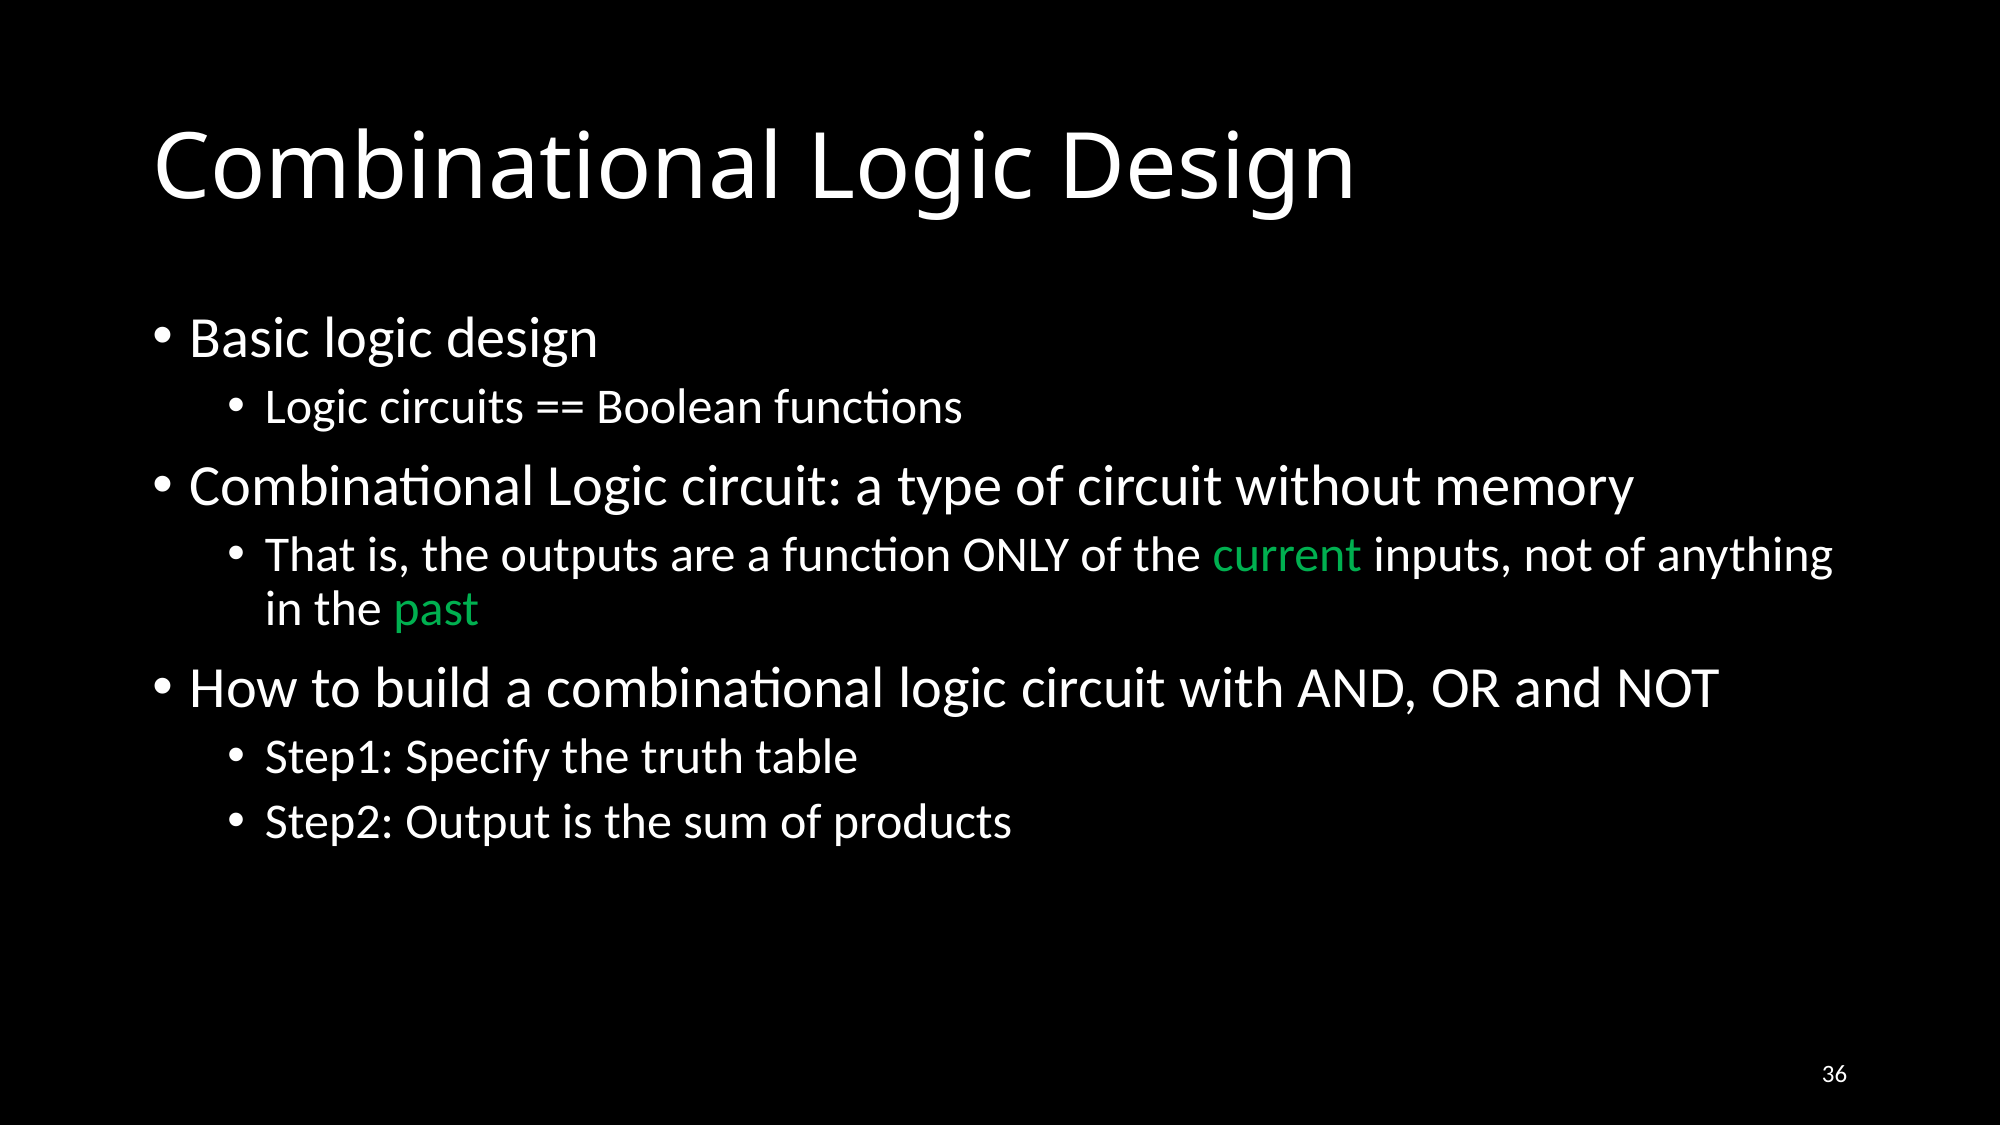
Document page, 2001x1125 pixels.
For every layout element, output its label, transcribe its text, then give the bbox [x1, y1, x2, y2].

slide_number 36 [1412, 1042, 1863, 1103]
title Combinational Logic Design [137, 59, 1863, 278]
list Basic logic design Logic circuits == Boolean functions Combinational Logic circuit: a type of circuit without memory That is, the outputs are a function ONLY of the current inputs, not of anything in the past How to build a combinational logic circuit with AND, OR and NOT Step1: Specify the truth table Step2: Output is the sum of products [137, 299, 1863, 1014]
